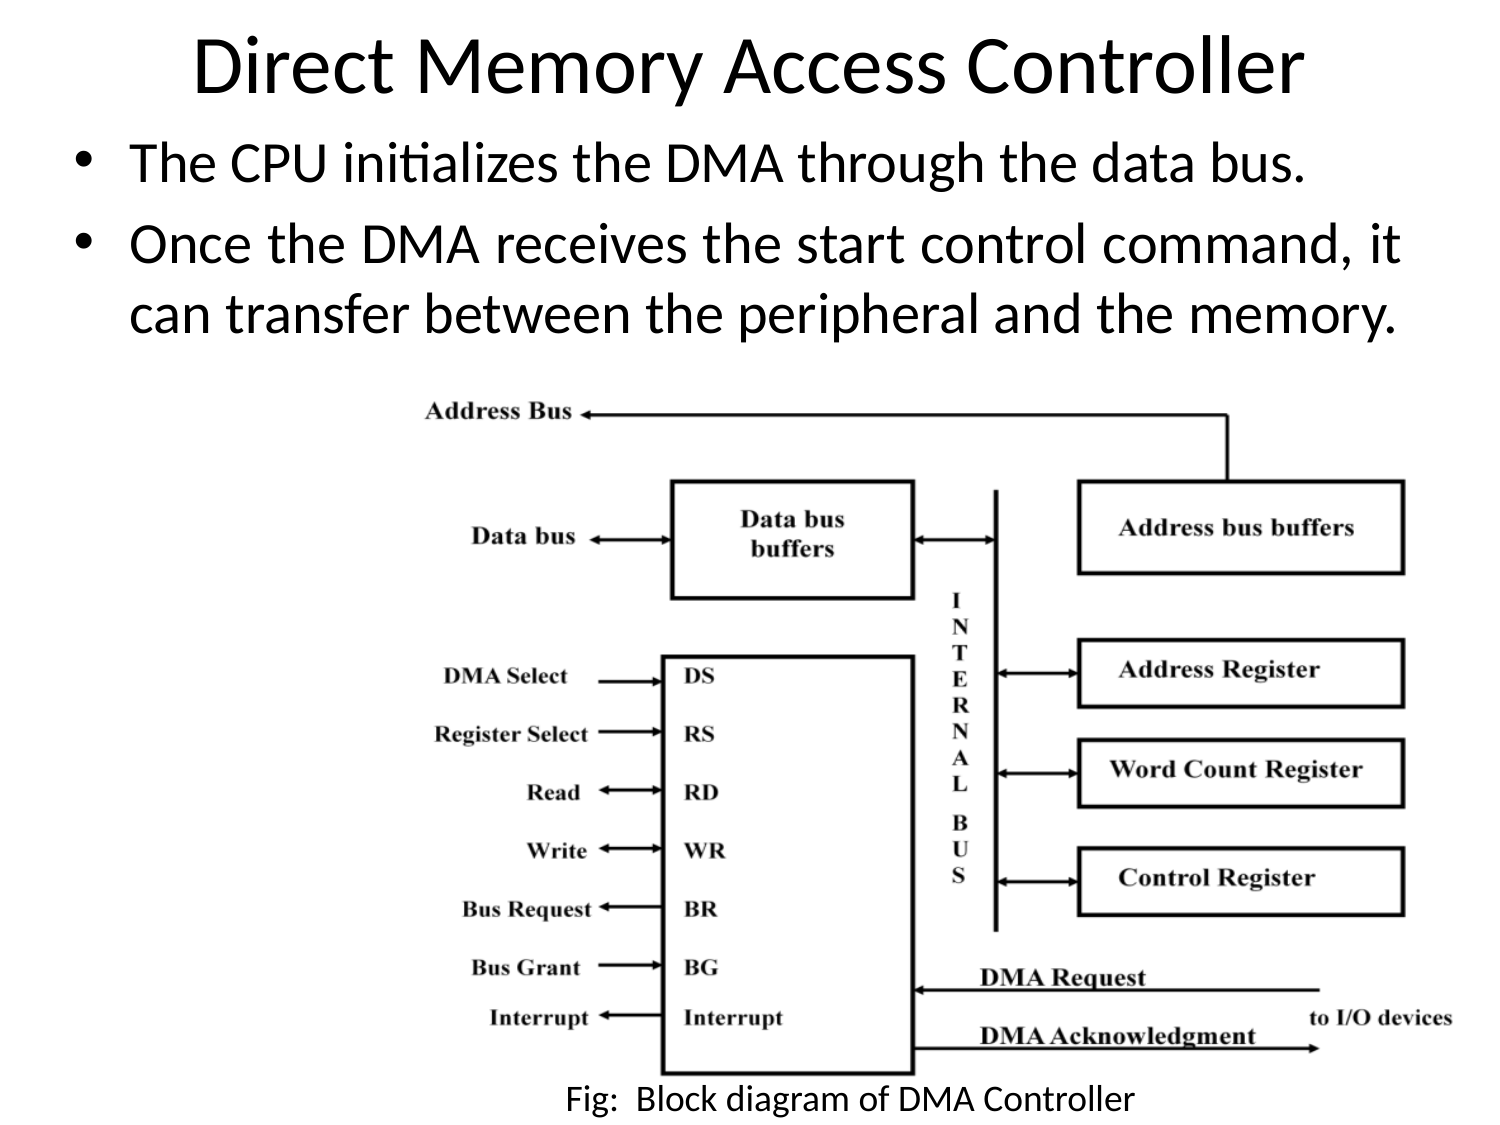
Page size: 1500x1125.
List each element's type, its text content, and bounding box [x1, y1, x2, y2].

title Direct Memory Access Controller [75, 0, 1425, 126]
list The CPU initializes the DMA through the data bus. Once the DMA receives the start control command, it can transfer between the peripheral and the memory. [58, 116, 1418, 1020]
picture [411, 398, 1454, 1078]
text_box Fig: Block diagram of DMA Controller [550, 1086, 1325, 1125]
